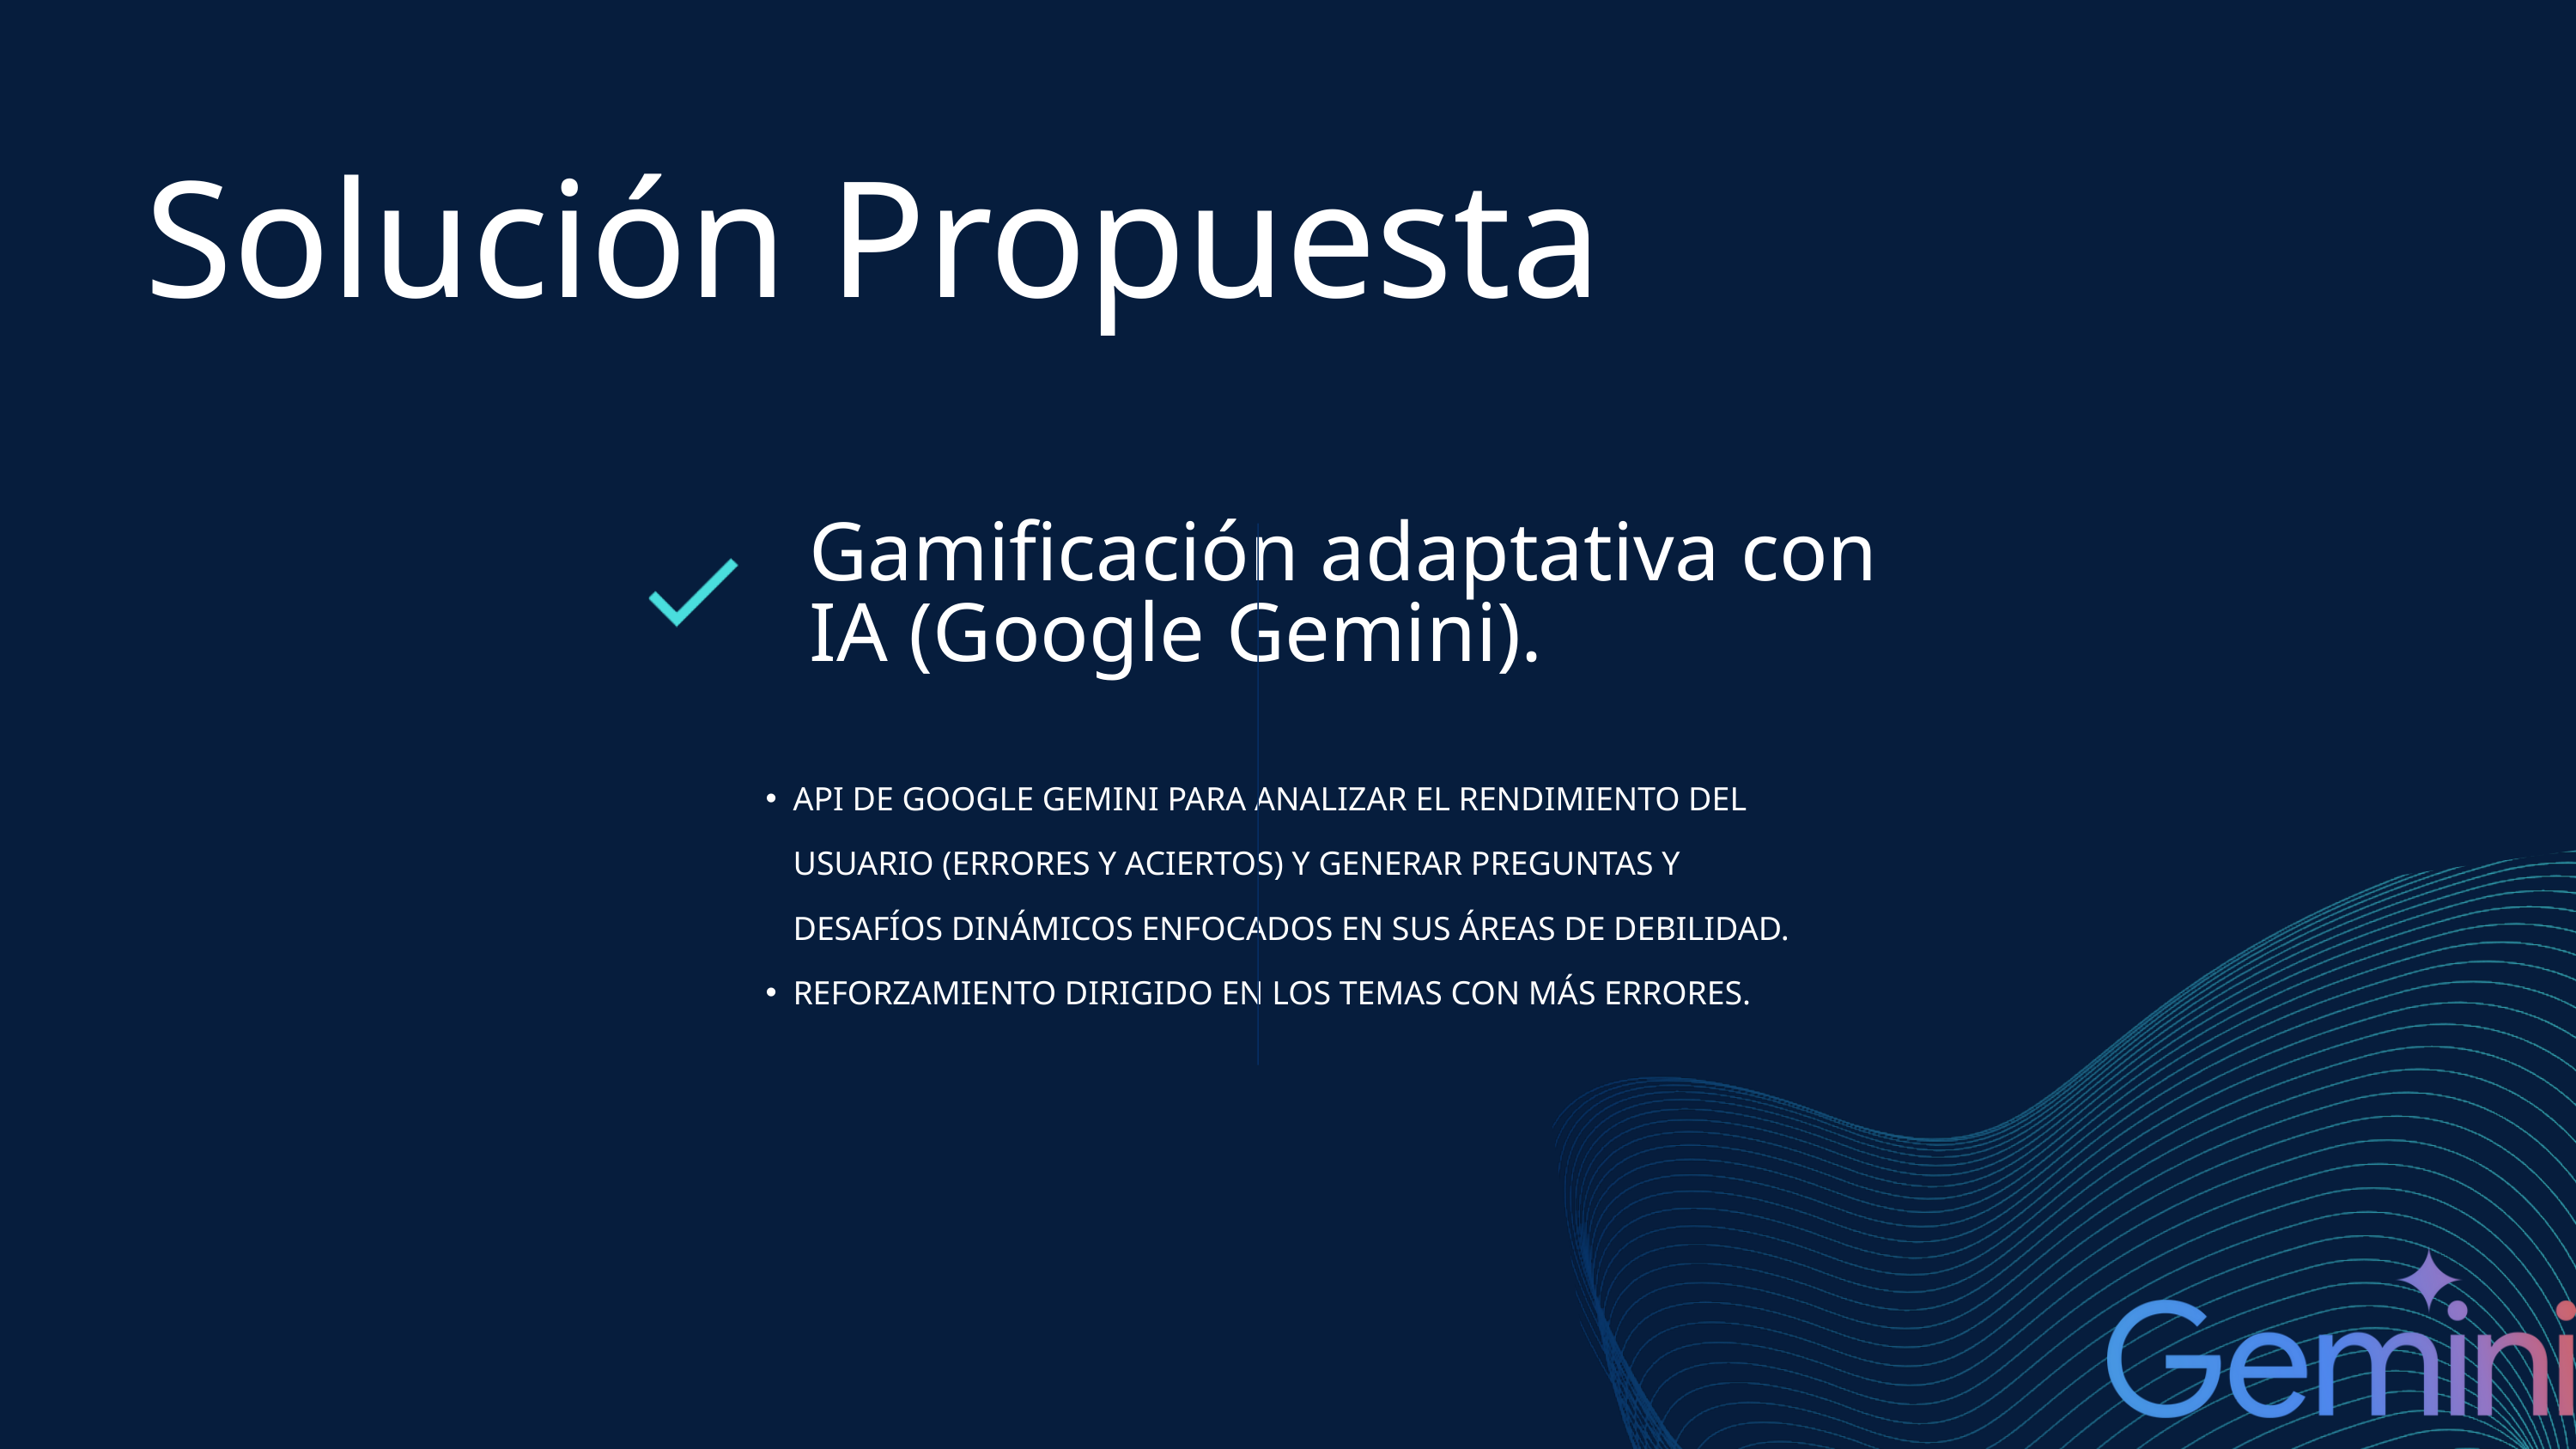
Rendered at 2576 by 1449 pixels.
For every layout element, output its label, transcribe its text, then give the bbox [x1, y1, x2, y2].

text_box Gamificación adaptativa con IA (Google Gemini). [809, 516, 1883, 678]
text_box [1535, 850, 2576, 1449]
text_box API DE GOOGLE GEMINI PARA ANALIZAR EL RENDIMIENTO DEL USUARIO (ERRORES Y ACIERTOS) Y GENERAR PREGUNTAS Y DESAFÍOS DINÁMICOS ENFOCADOS EN SUS ÁREAS DE DEBILIDAD. REFORZAMIENTO DIRIGIDO EN LOS TEMAS CON MÁS ERRORES. [1259, 752, 1836, 1012]
text_box Solución Propuesta [144, 168, 1702, 330]
text_box API DE GOOGLE GEMINI PARA ANALIZAR EL RENDIMIENTO DEL USUARIO (ERRORES Y ACIERTOS) Y GENERAR PREGUNTAS Y DESAFÍOS DINÁMICOS ENFOCADOS EN SUS ÁREAS DE DEBILIDAD. REFORZAMIENTO DIRIGIDO EN LOS TEMAS CON MÁS ERRORES. [738, 752, 1258, 1012]
text_box [648, 558, 738, 627]
text_box [2107, 1245, 2576, 1419]
